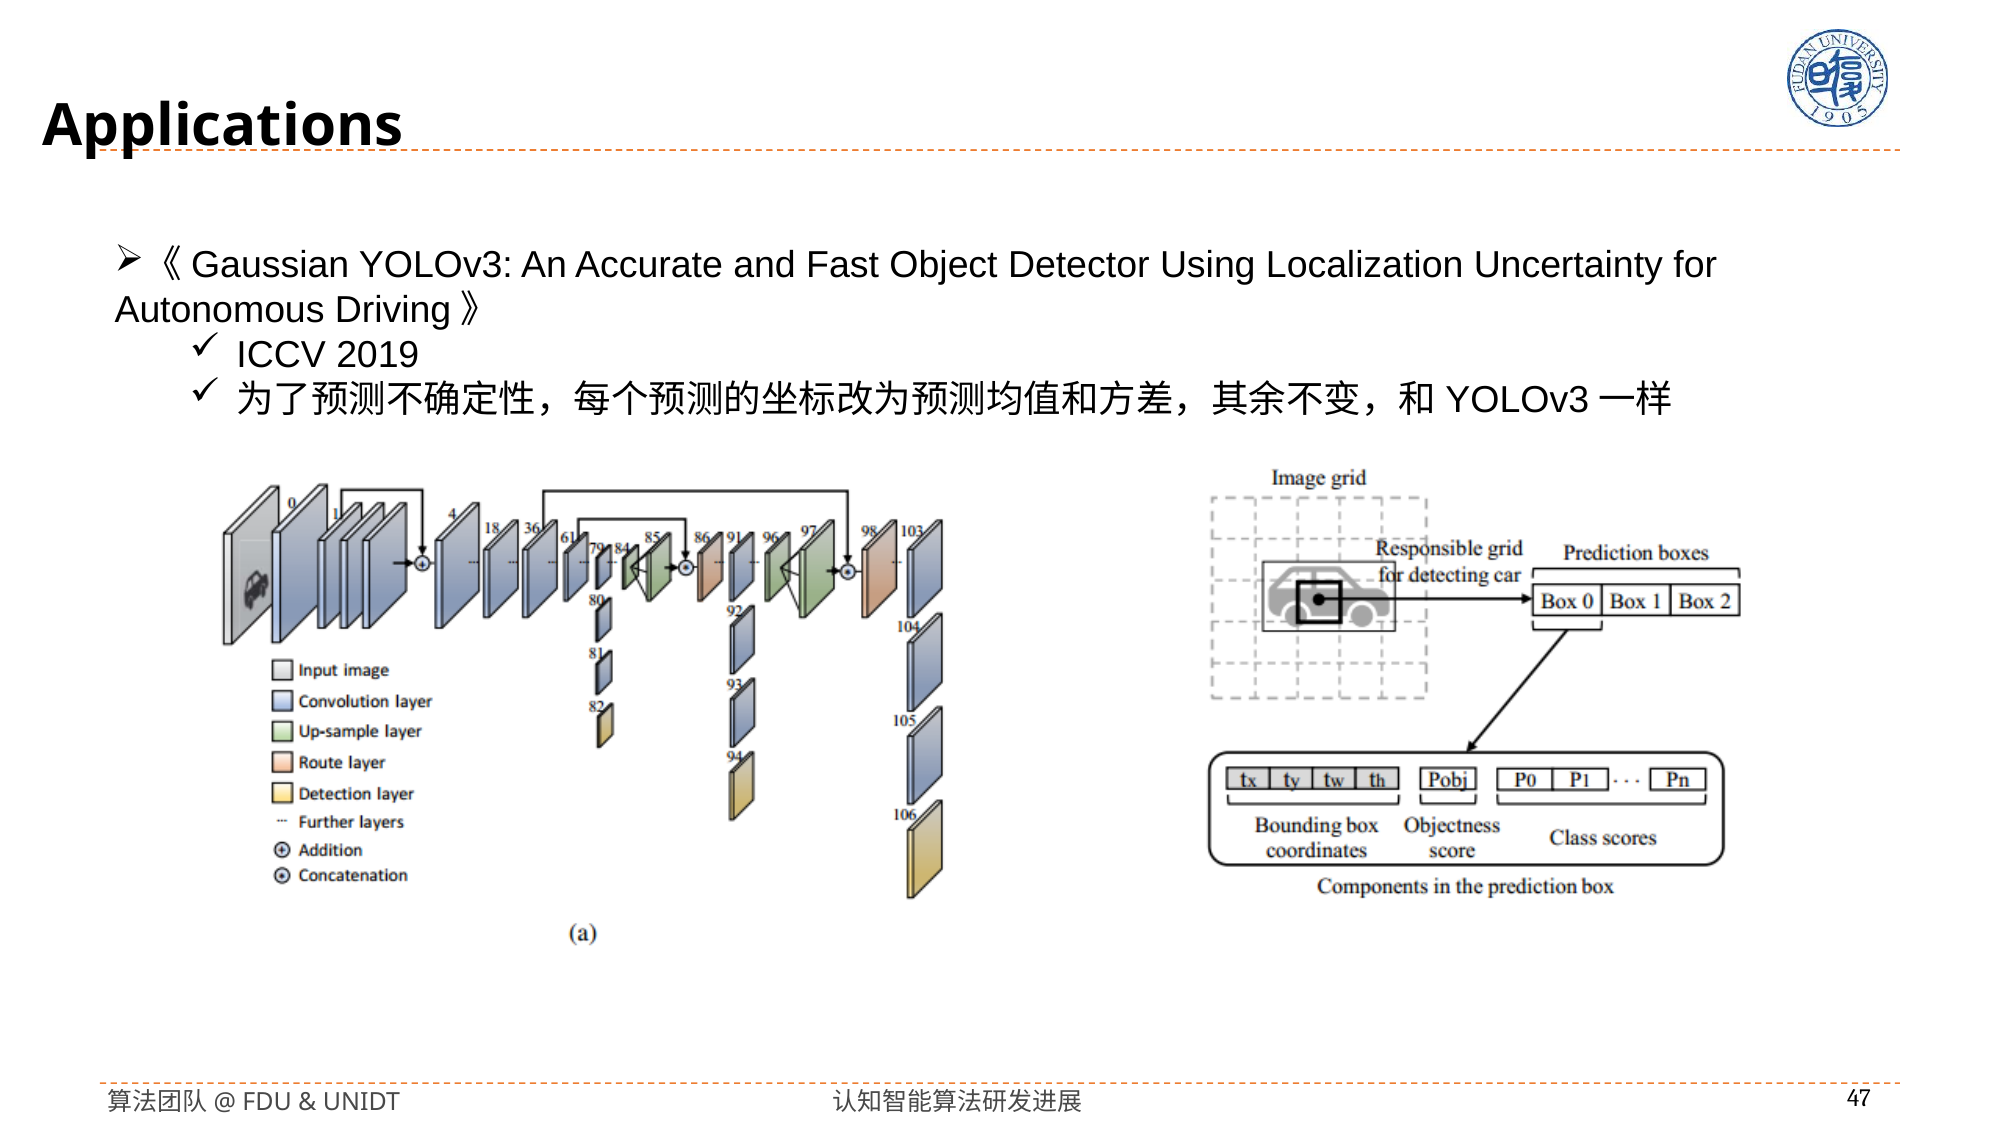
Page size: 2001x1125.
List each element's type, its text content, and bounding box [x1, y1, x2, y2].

text_box Applications [27, 79, 418, 165]
picture [188, 449, 993, 958]
picture [1787, 29, 1888, 127]
picture [1185, 449, 1755, 906]
text_box 《Gaussian YOLOv3: An Accurate and Fast Object Detector Using Localization Uncertainty for Autonomous Driving》 ICCV 2019 为了预测不确定性，每个预测的坐标改为预测均值和方差，其余不变，和YOLOv3一样 [99, 232, 1847, 562]
